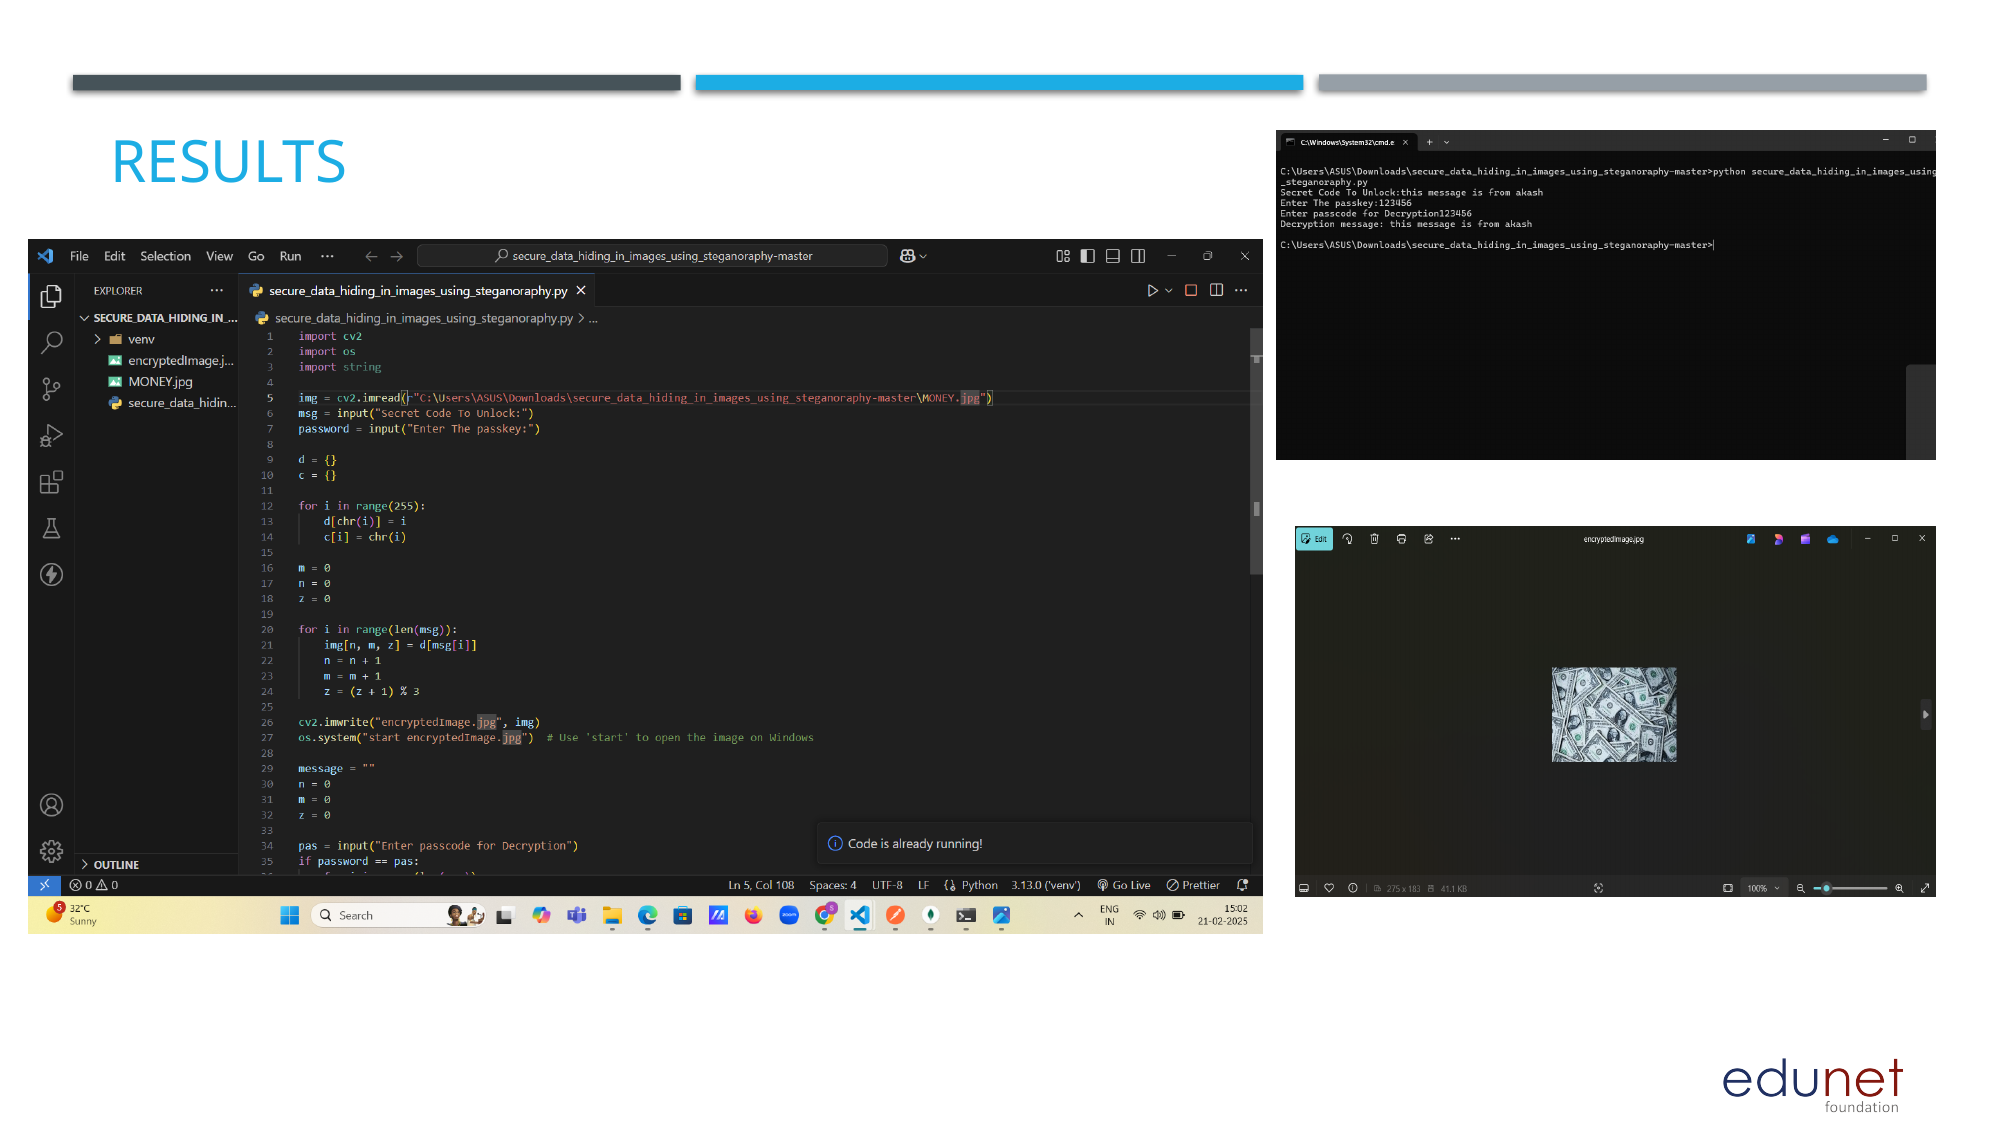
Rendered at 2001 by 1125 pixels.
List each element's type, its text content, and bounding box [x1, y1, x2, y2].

picture [1719, 1056, 1905, 1116]
picture [1294, 525, 1936, 898]
title Results [95, 115, 1905, 203]
picture [1276, 129, 1936, 461]
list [27, 238, 1264, 935]
